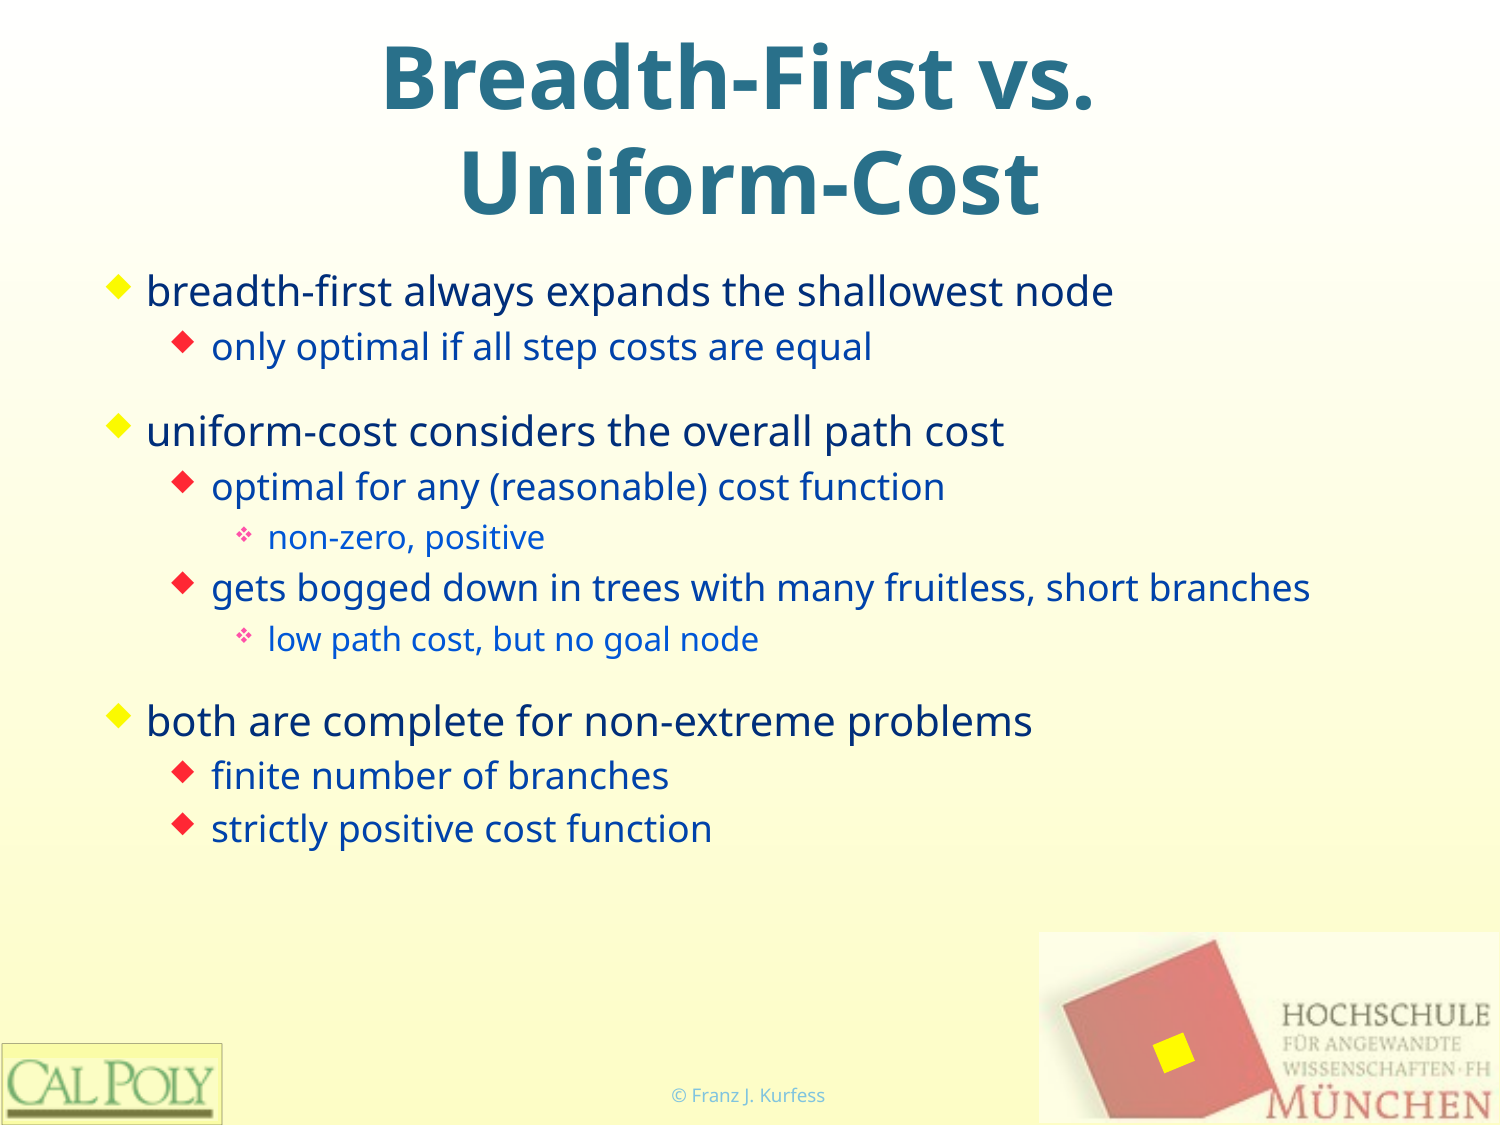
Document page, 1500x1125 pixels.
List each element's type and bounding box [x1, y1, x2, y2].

text_box [1039, 932, 1499, 1123]
list [90, 264, 1410, 1049]
title [90, 0, 1410, 255]
slide_number [1152, 1032, 1196, 1074]
